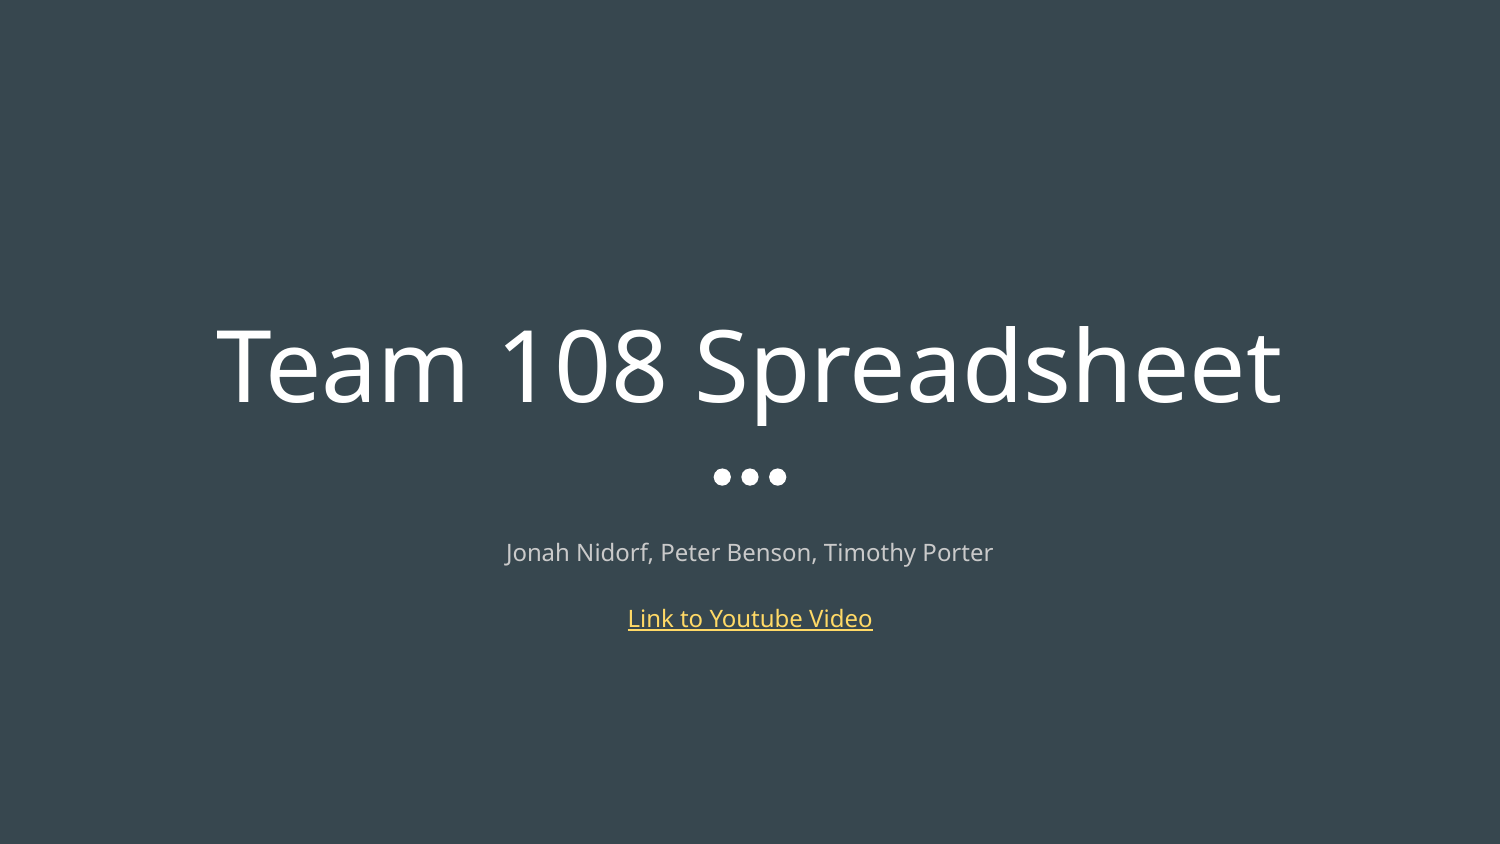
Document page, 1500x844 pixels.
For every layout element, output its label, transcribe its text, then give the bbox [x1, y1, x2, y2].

subtitle Jonah Nidorf, Peter Benson, Timothy Porter Link to Youtube Video [110, 520, 1390, 651]
title Team 108 Spreadsheet [110, 162, 1390, 447]
